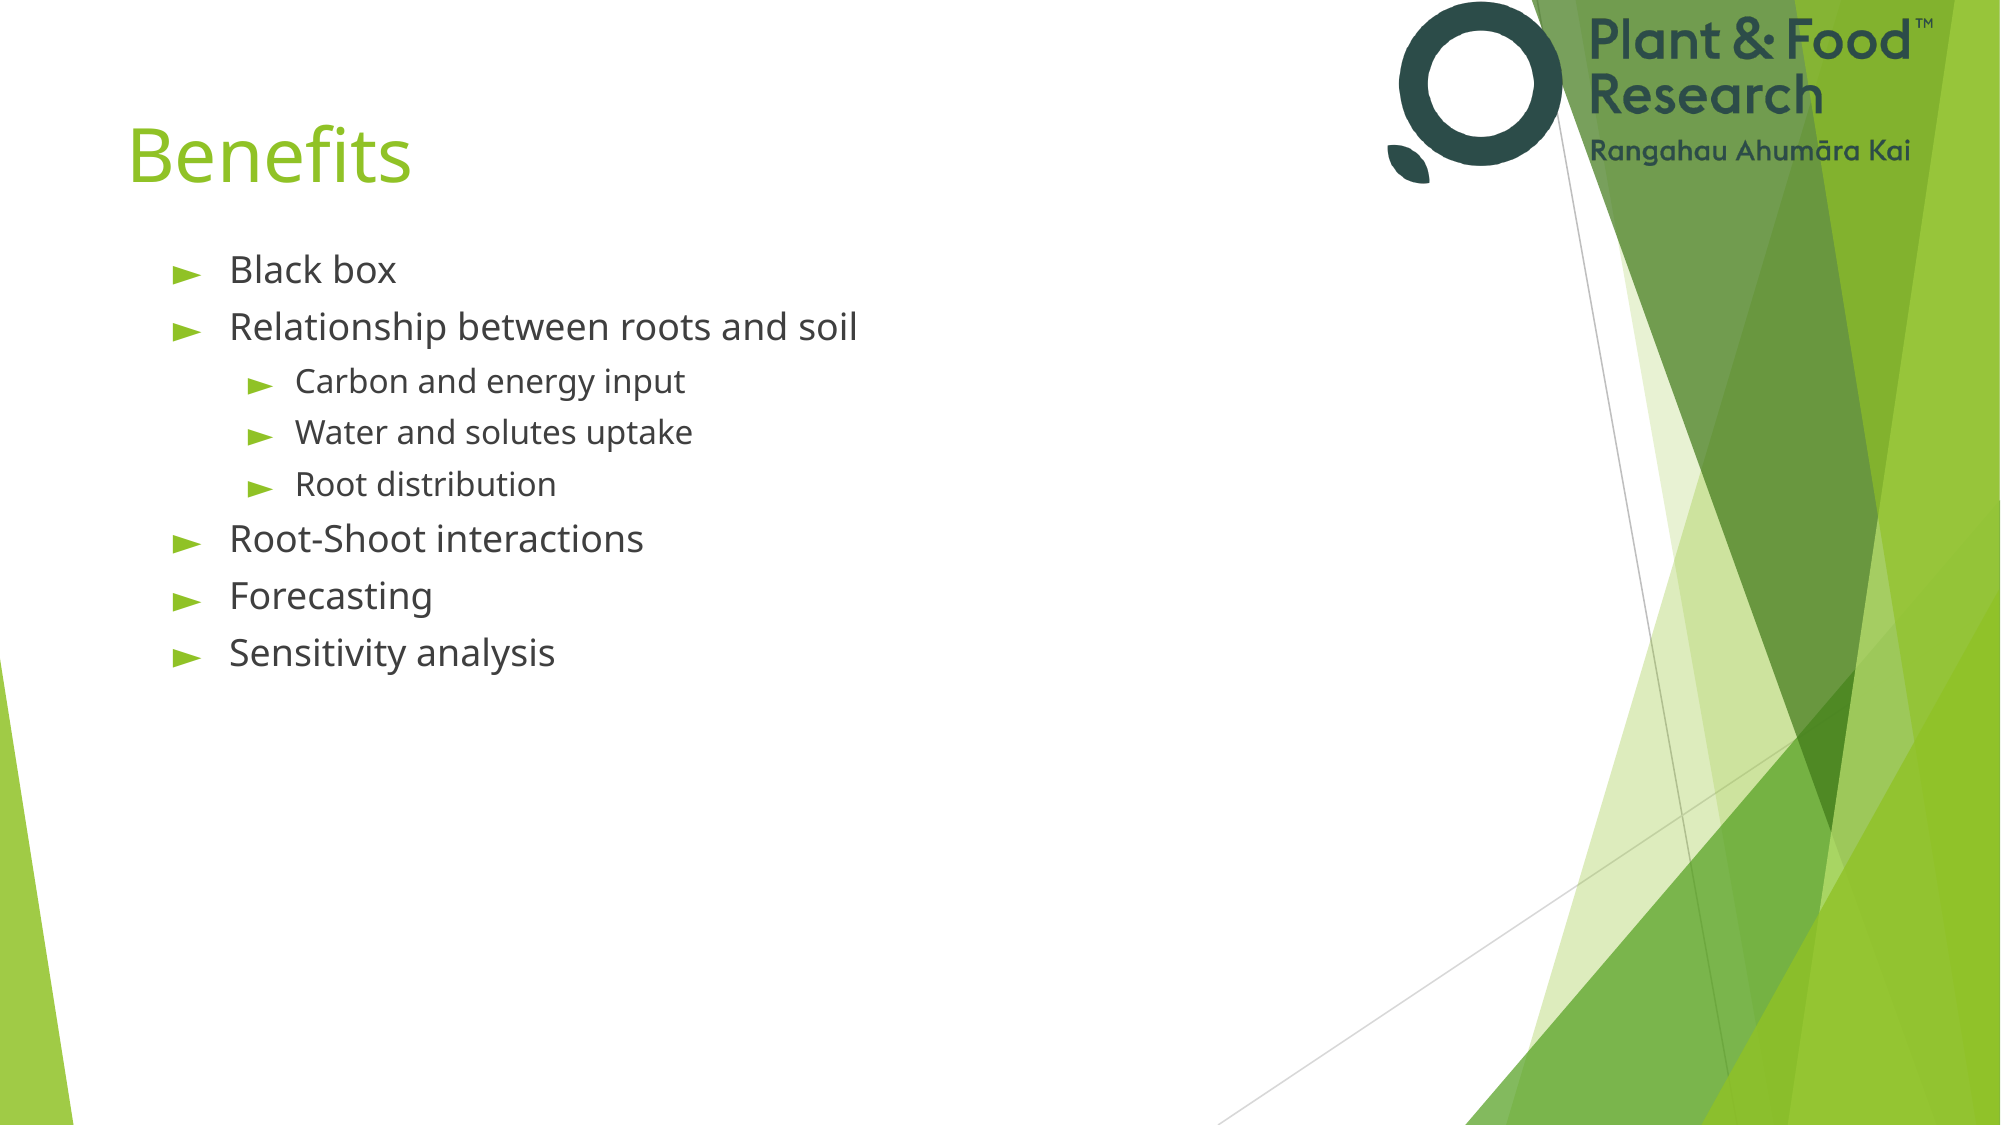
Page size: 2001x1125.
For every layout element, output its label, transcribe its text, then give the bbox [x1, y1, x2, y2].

list Black box Relationship between roots and soil Carbon and energy input Water and solutes uptake Root distribution Root-Shoot interactions Forecasting Sensitivity analysis [111, 238, 1522, 1012]
picture [1385, 0, 1934, 186]
title Benefits [111, 99, 1522, 238]
